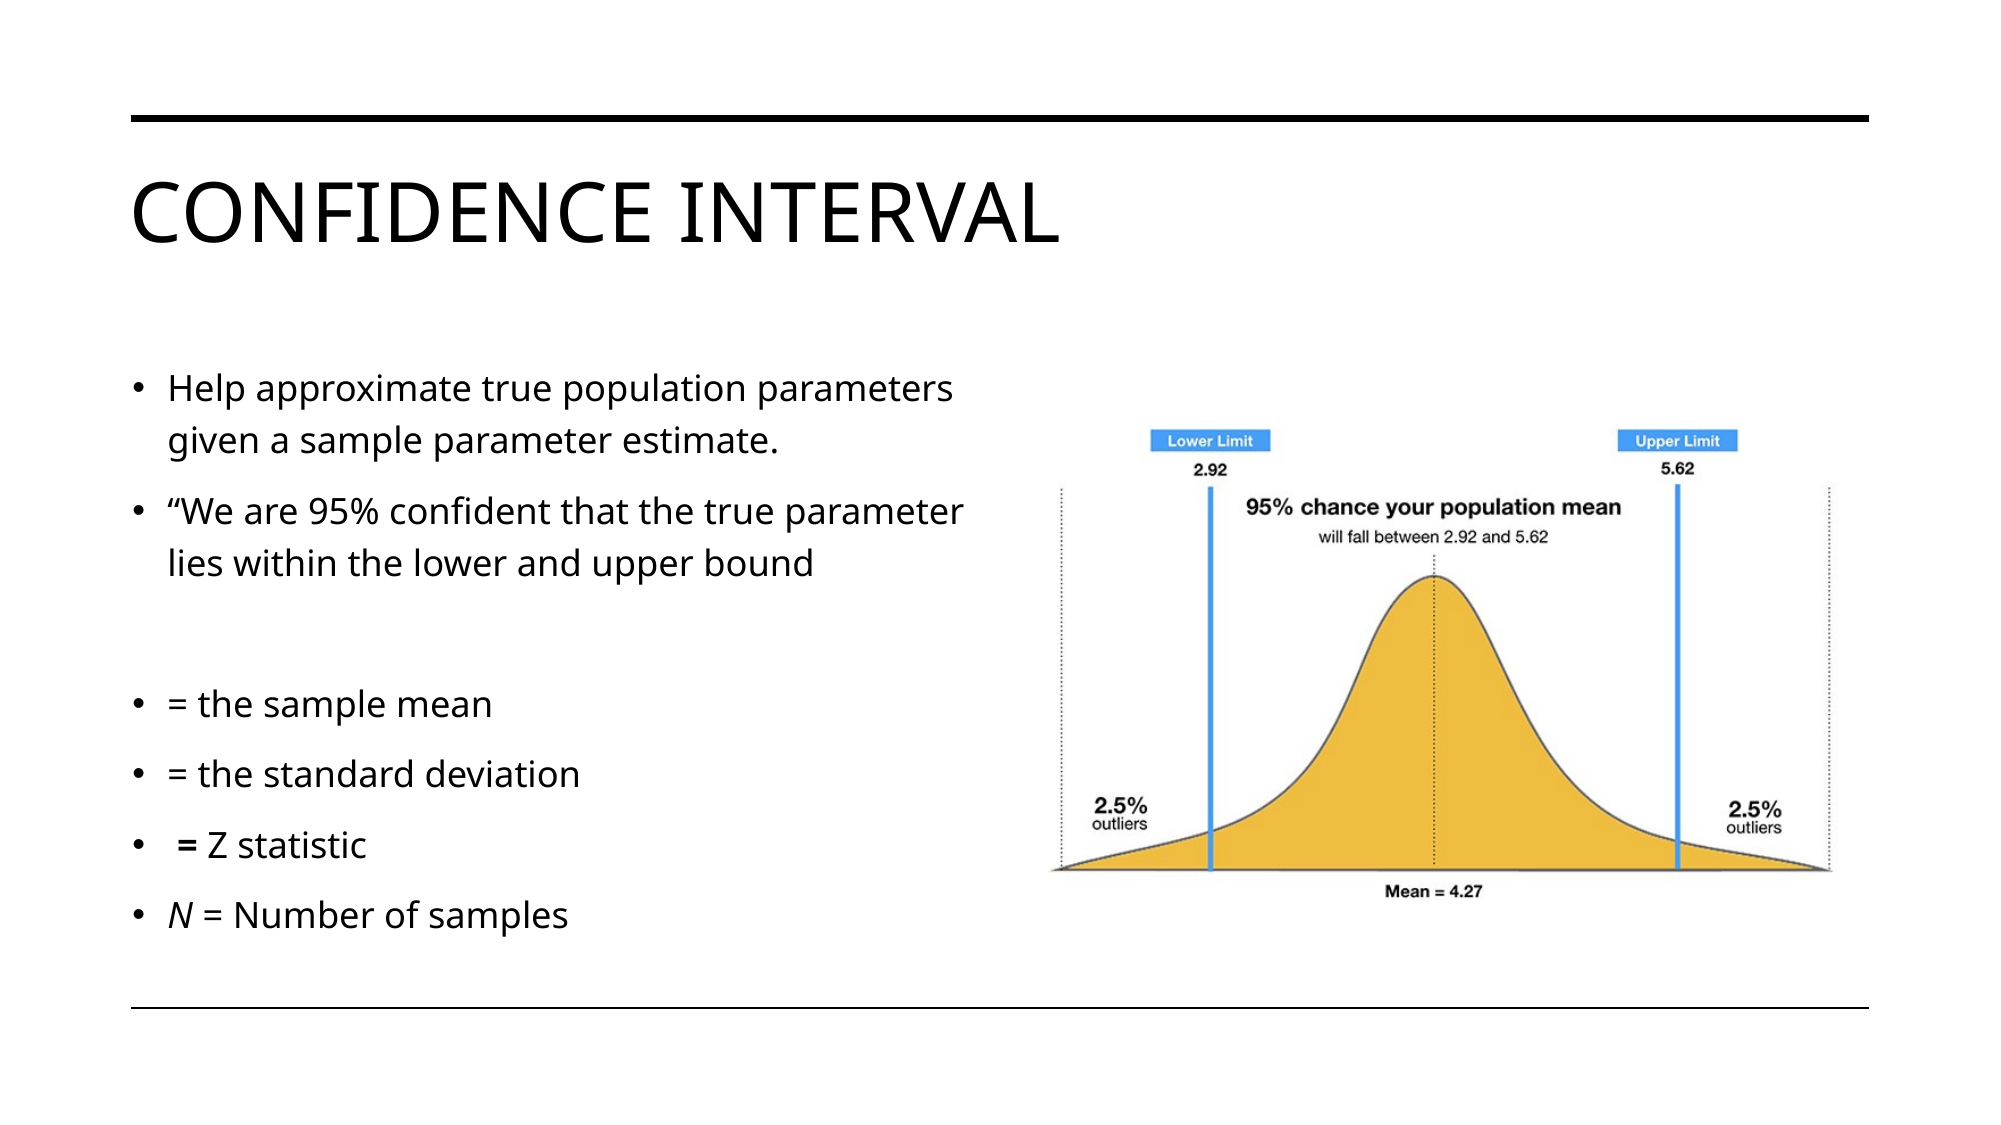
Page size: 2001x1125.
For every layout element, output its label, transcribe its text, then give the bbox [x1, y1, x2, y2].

title Confidence interval [114, 151, 1869, 337]
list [1012, 409, 1869, 920]
